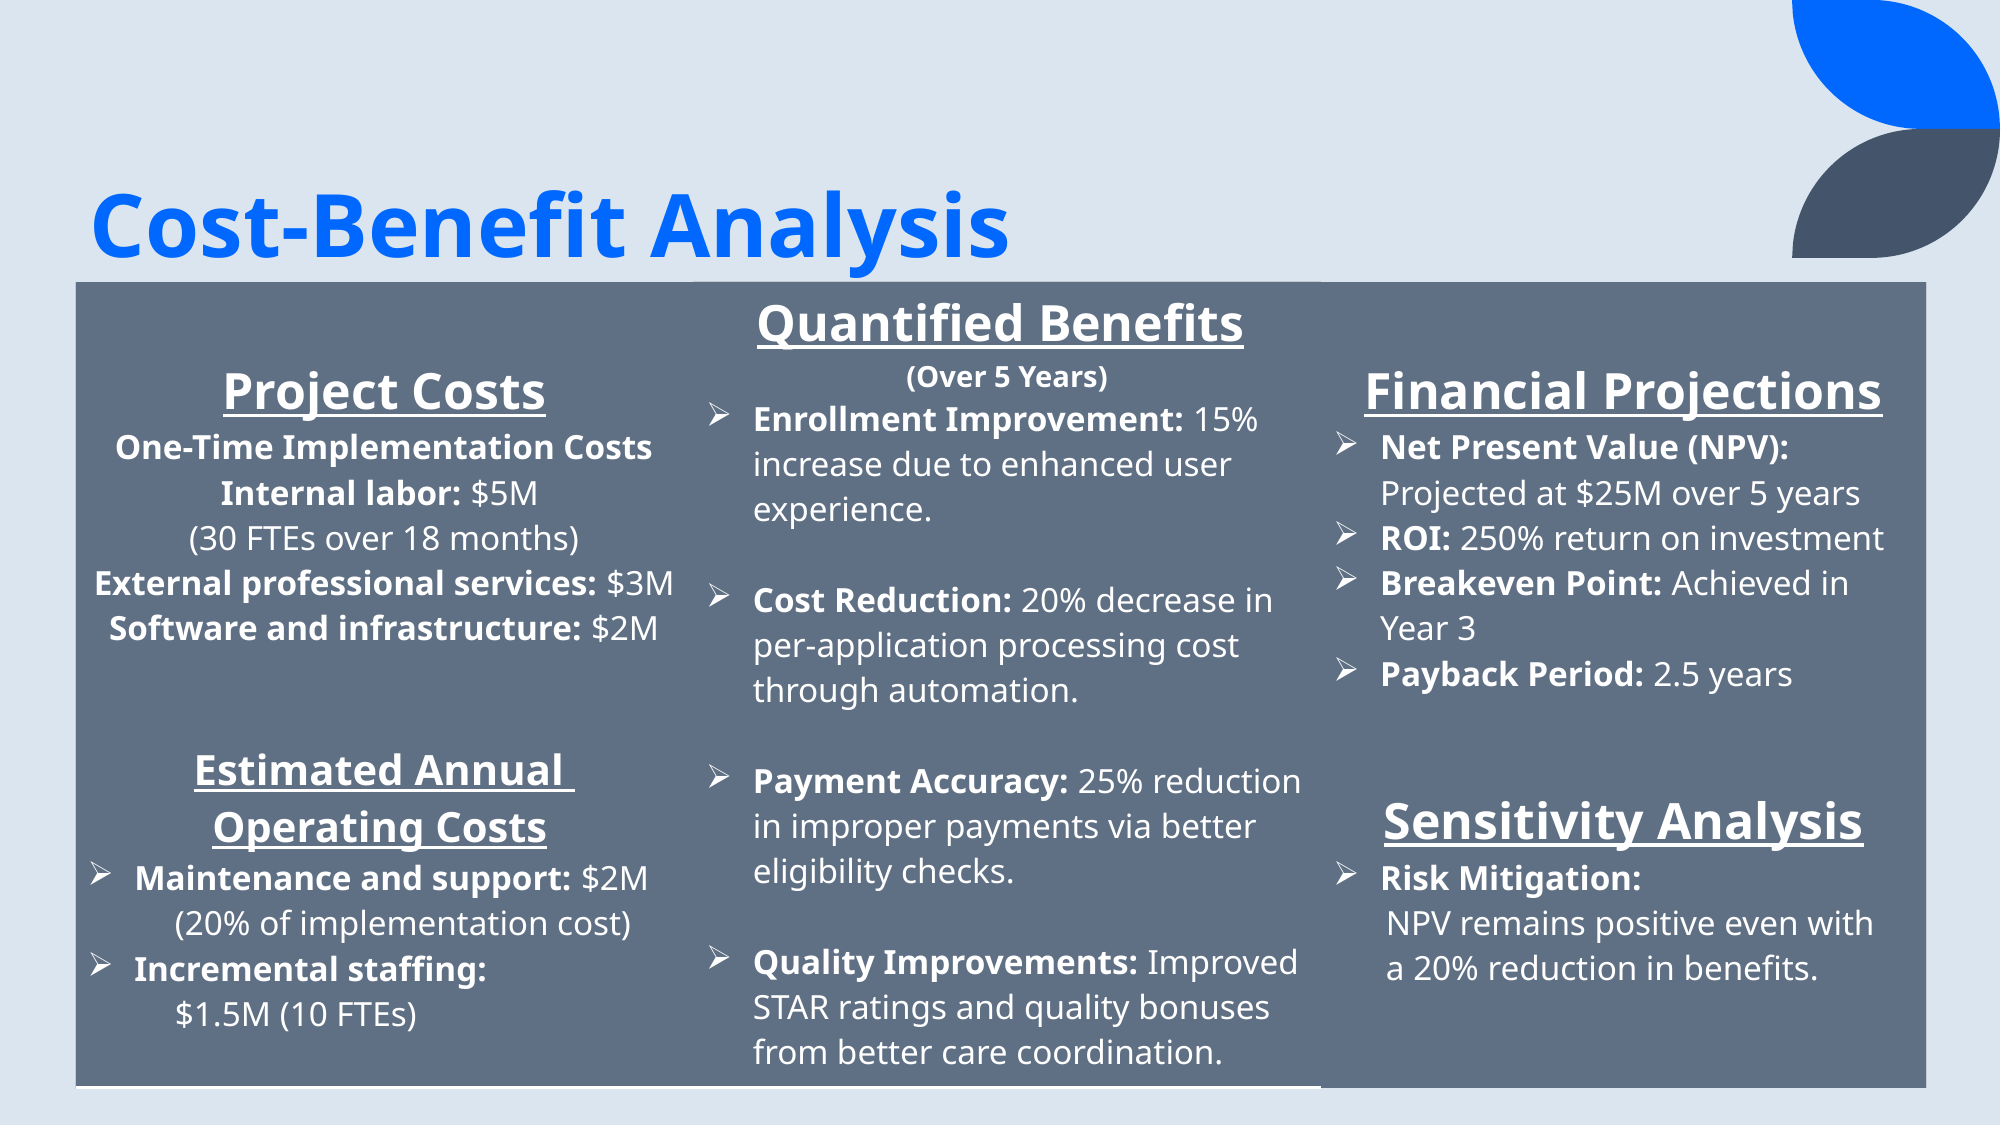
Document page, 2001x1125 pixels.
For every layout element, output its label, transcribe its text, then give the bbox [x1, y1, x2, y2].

table_header Project Costs One-Time Implementation Costs Internal labor: $5M (30 FTEs over 18 months) External professional services: $3M Software and infrastructure: $2M Estimated Annual Operating Costs Maintenance and support: $2M (20% of implementation cost) Incremental staffing: $1.5M (10 FTEs) [76, 282, 693, 1086]
table_header Financial Projections Net Present Value (NPV): Projected at $25M over 5 years ROI: 250% return on investment Breakeven Point: Achieved in Year 3 Payback Period: 2.5 years Sensitivity Analysis Risk Mitigation: NPV remains positive even with a 20% reduction in benefits. [1321, 282, 1926, 1088]
title Cost-Benefit Analysis [74, 159, 1926, 282]
table_header Quantified Benefits (Over 5 Years) Enrollment Improvement: 15% increase due to enhanced user experience. Cost Reduction: 20% decrease in per-application processing cost through automation. Payment Accuracy: 25% reduction in improper payments via better eligibility checks. Quality Improvements: Improved STAR ratings and quality bonuses from better care coordination. [693, 282, 1321, 1086]
